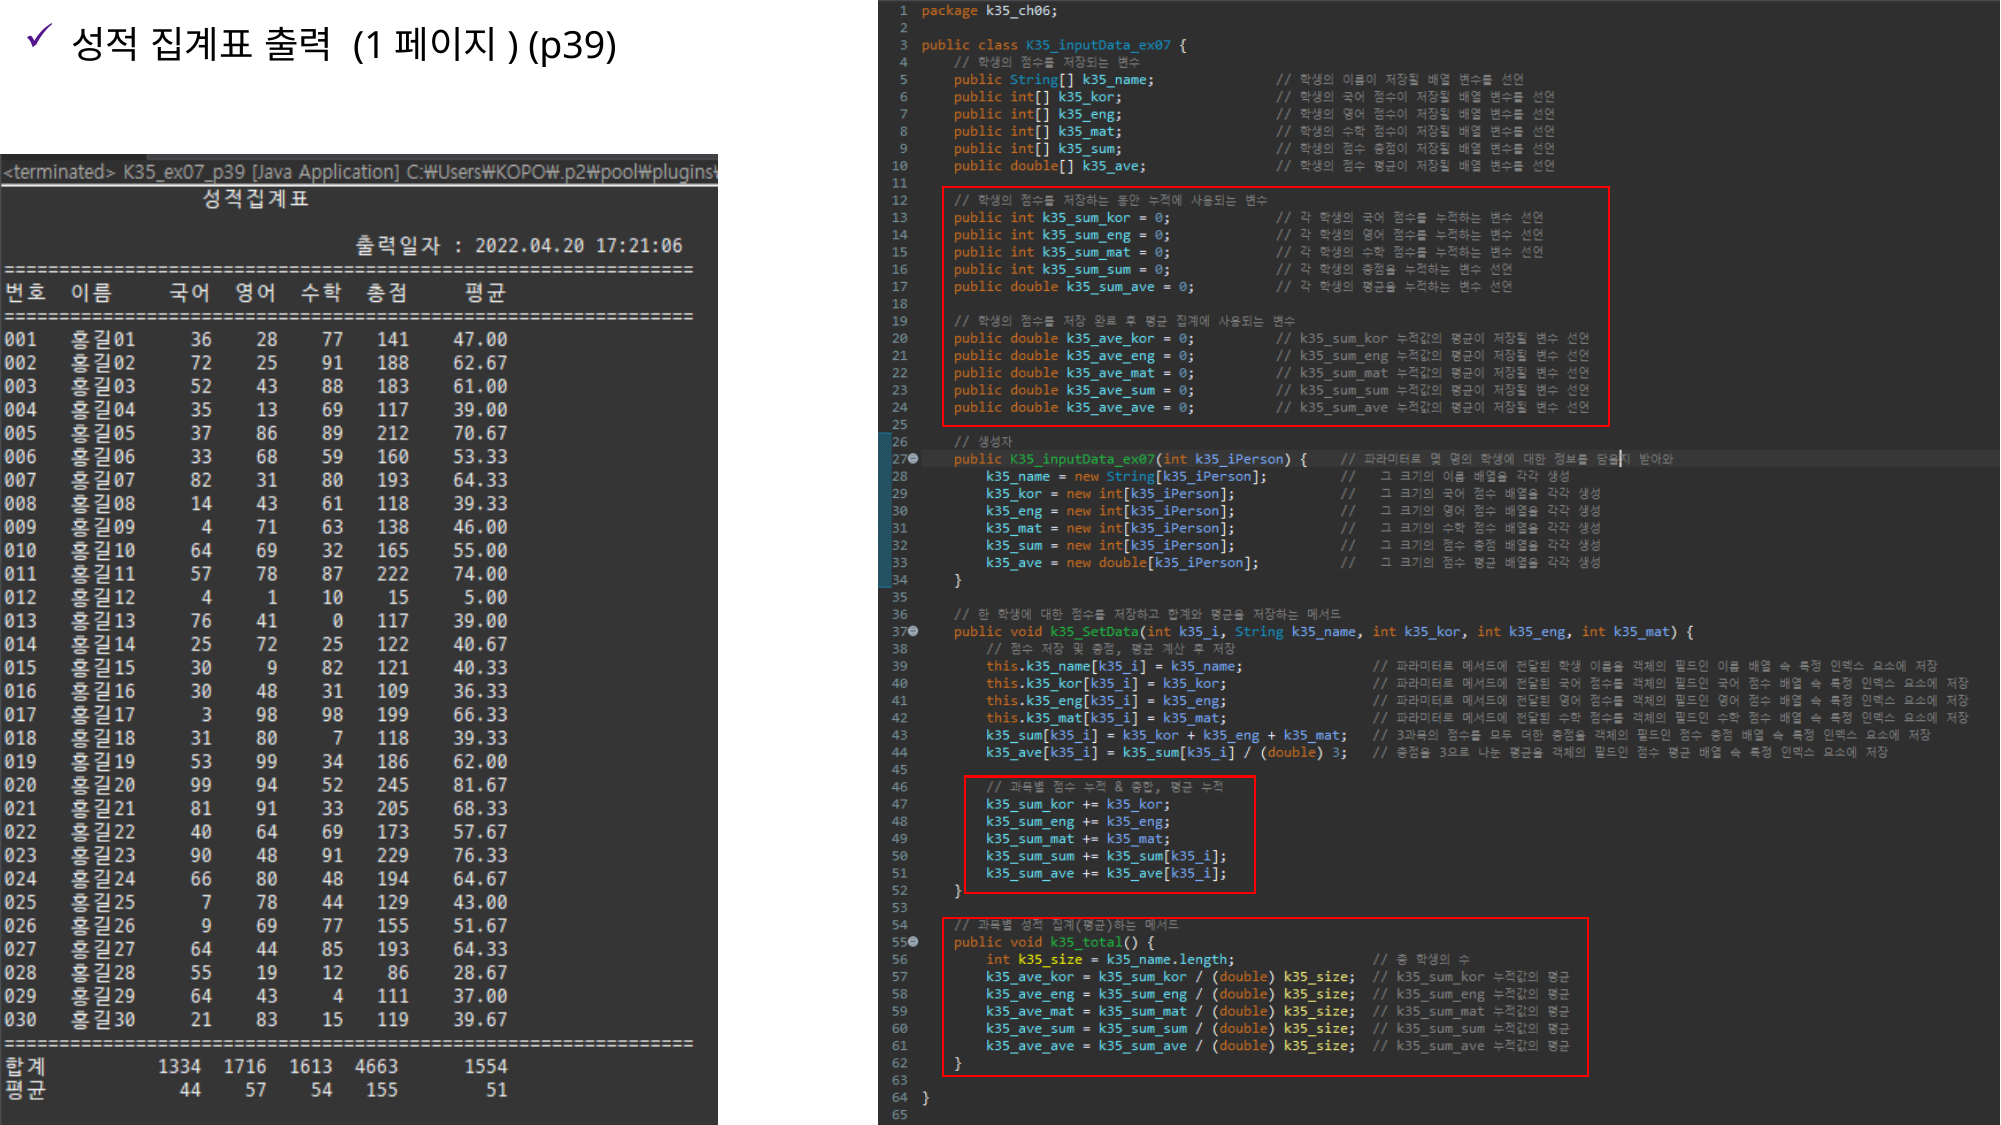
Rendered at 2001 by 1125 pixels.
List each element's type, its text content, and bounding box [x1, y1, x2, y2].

picture [0, 154, 718, 1125]
picture [878, 0, 2000, 1125]
text_box 성적 집계표 출력 (1페이지) (p39) [9, 0, 632, 74]
